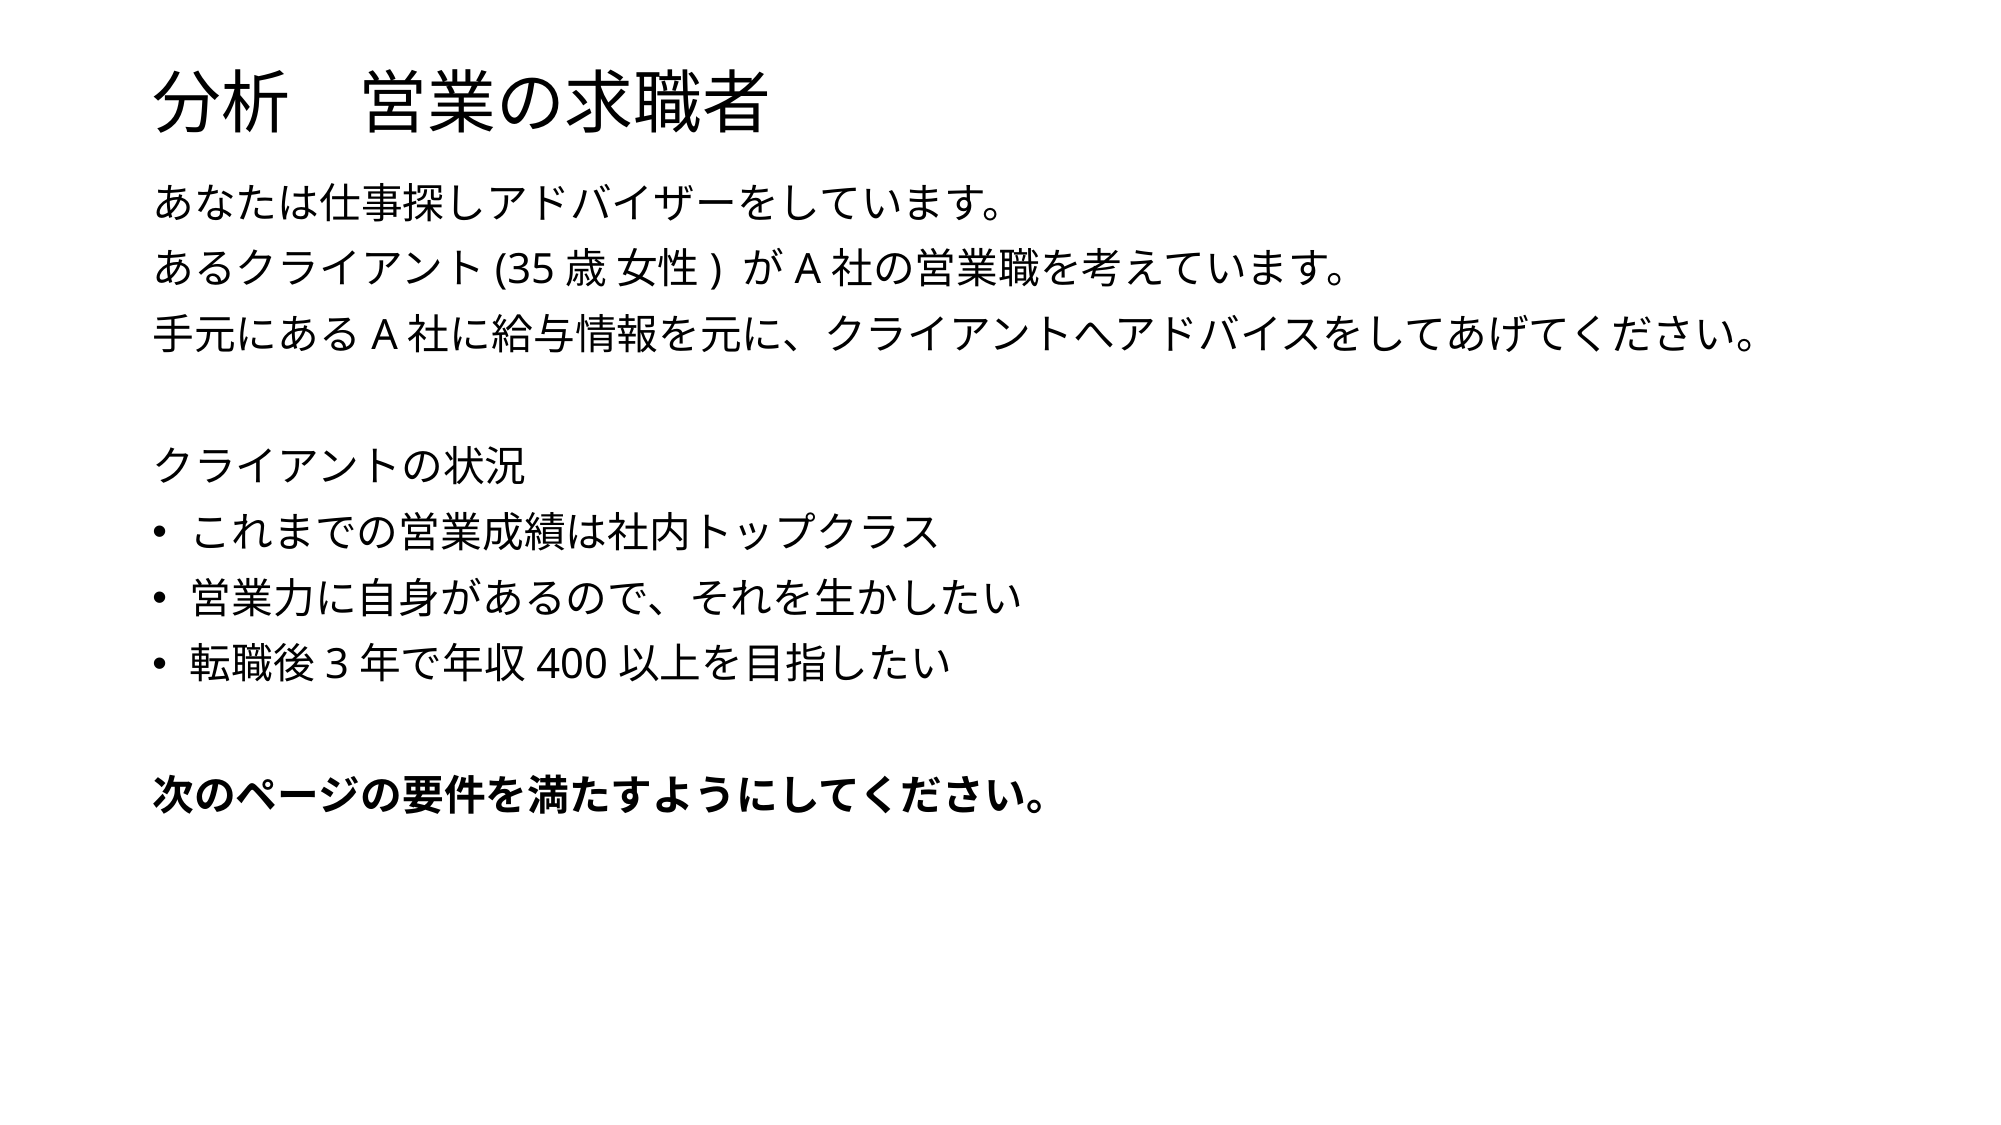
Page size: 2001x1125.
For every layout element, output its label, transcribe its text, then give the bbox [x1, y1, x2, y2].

title 分析 営業の求職者 [137, 59, 1863, 150]
list あなたは仕事探しアドバイザーをしています。 あるクライアント(35歳 女性) がA社の営業職を考えています。 手元にあるA社に給与情報を元に、クライアントへアドバイスをしてあげてください。 クライアントの状況 これまでの営業成績は社内トップクラス 営業力に自身があるので、それを生かしたい 転職後3年で年収400以上を目指したい 次のページの要件を満たすようにしてください。 [137, 174, 1863, 1011]
